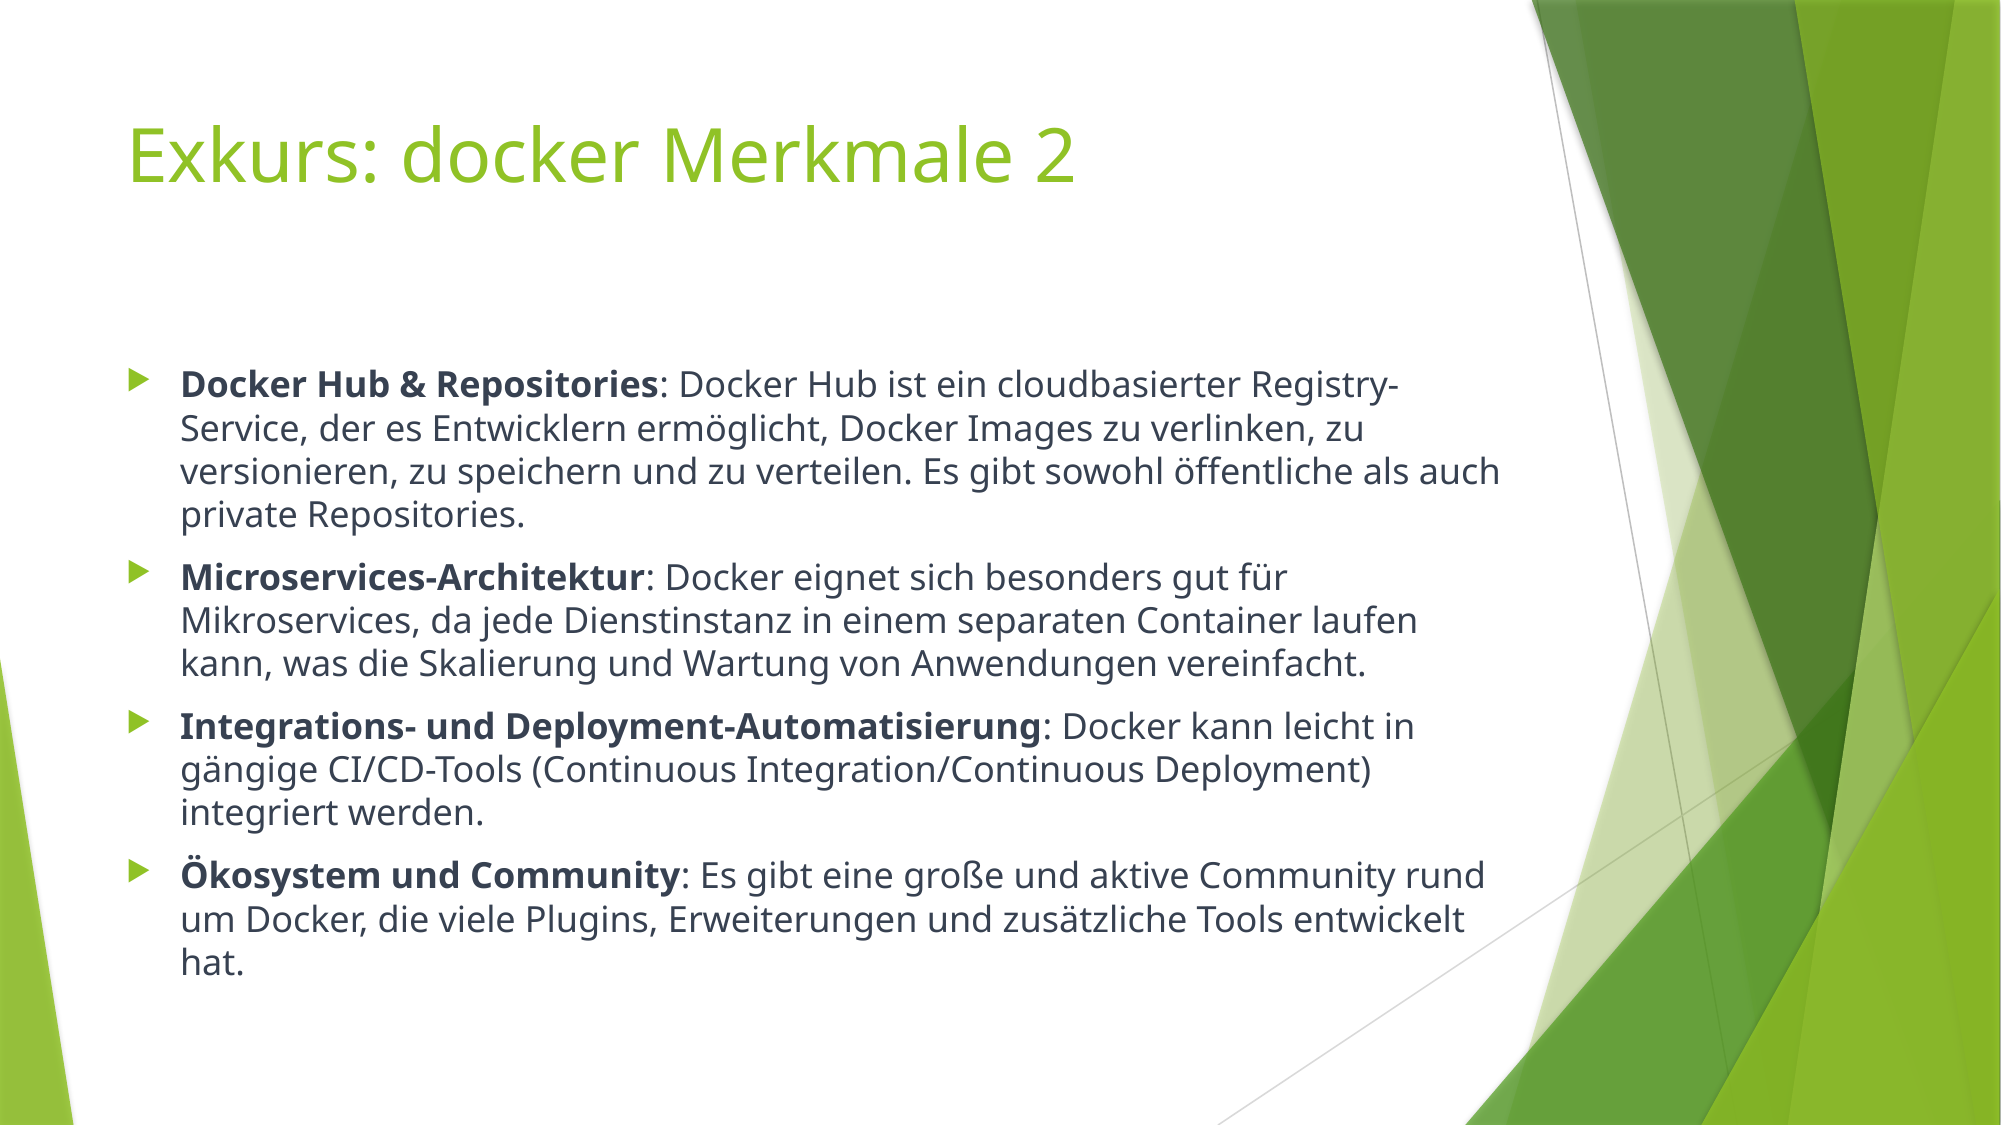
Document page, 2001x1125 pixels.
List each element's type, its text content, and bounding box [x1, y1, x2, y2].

title Exkurs: docker Merkmale 2 [111, 99, 1522, 317]
list Docker Hub & Repositories: Docker Hub ist ein cloudbasierter Registry-Service, der es Entwicklern ermöglicht, Docker Images zu verlinken, zu versionieren, zu speichern und zu verteilen. Es gibt sowohl öffentliche als auch private Repositories. Microservices-Architektur: Docker eignet sich besonders gut für Mikroservices, da jede Dienstinstanz in einem separaten Container laufen kann, was die Skalierung und Wartung von Anwendungen vereinfacht. Integrations- und Deployment-Automatisierung: Docker kann leicht in gängige CI/CD-Tools (Continuous Integration/Continuous Deployment) integriert werden. Ökosystem und Community: Es gibt eine große und aktive Community rund um Docker, die viele Plugins, Erweiterungen und zusätzliche Tools entwickelt hat. [111, 354, 1522, 992]
